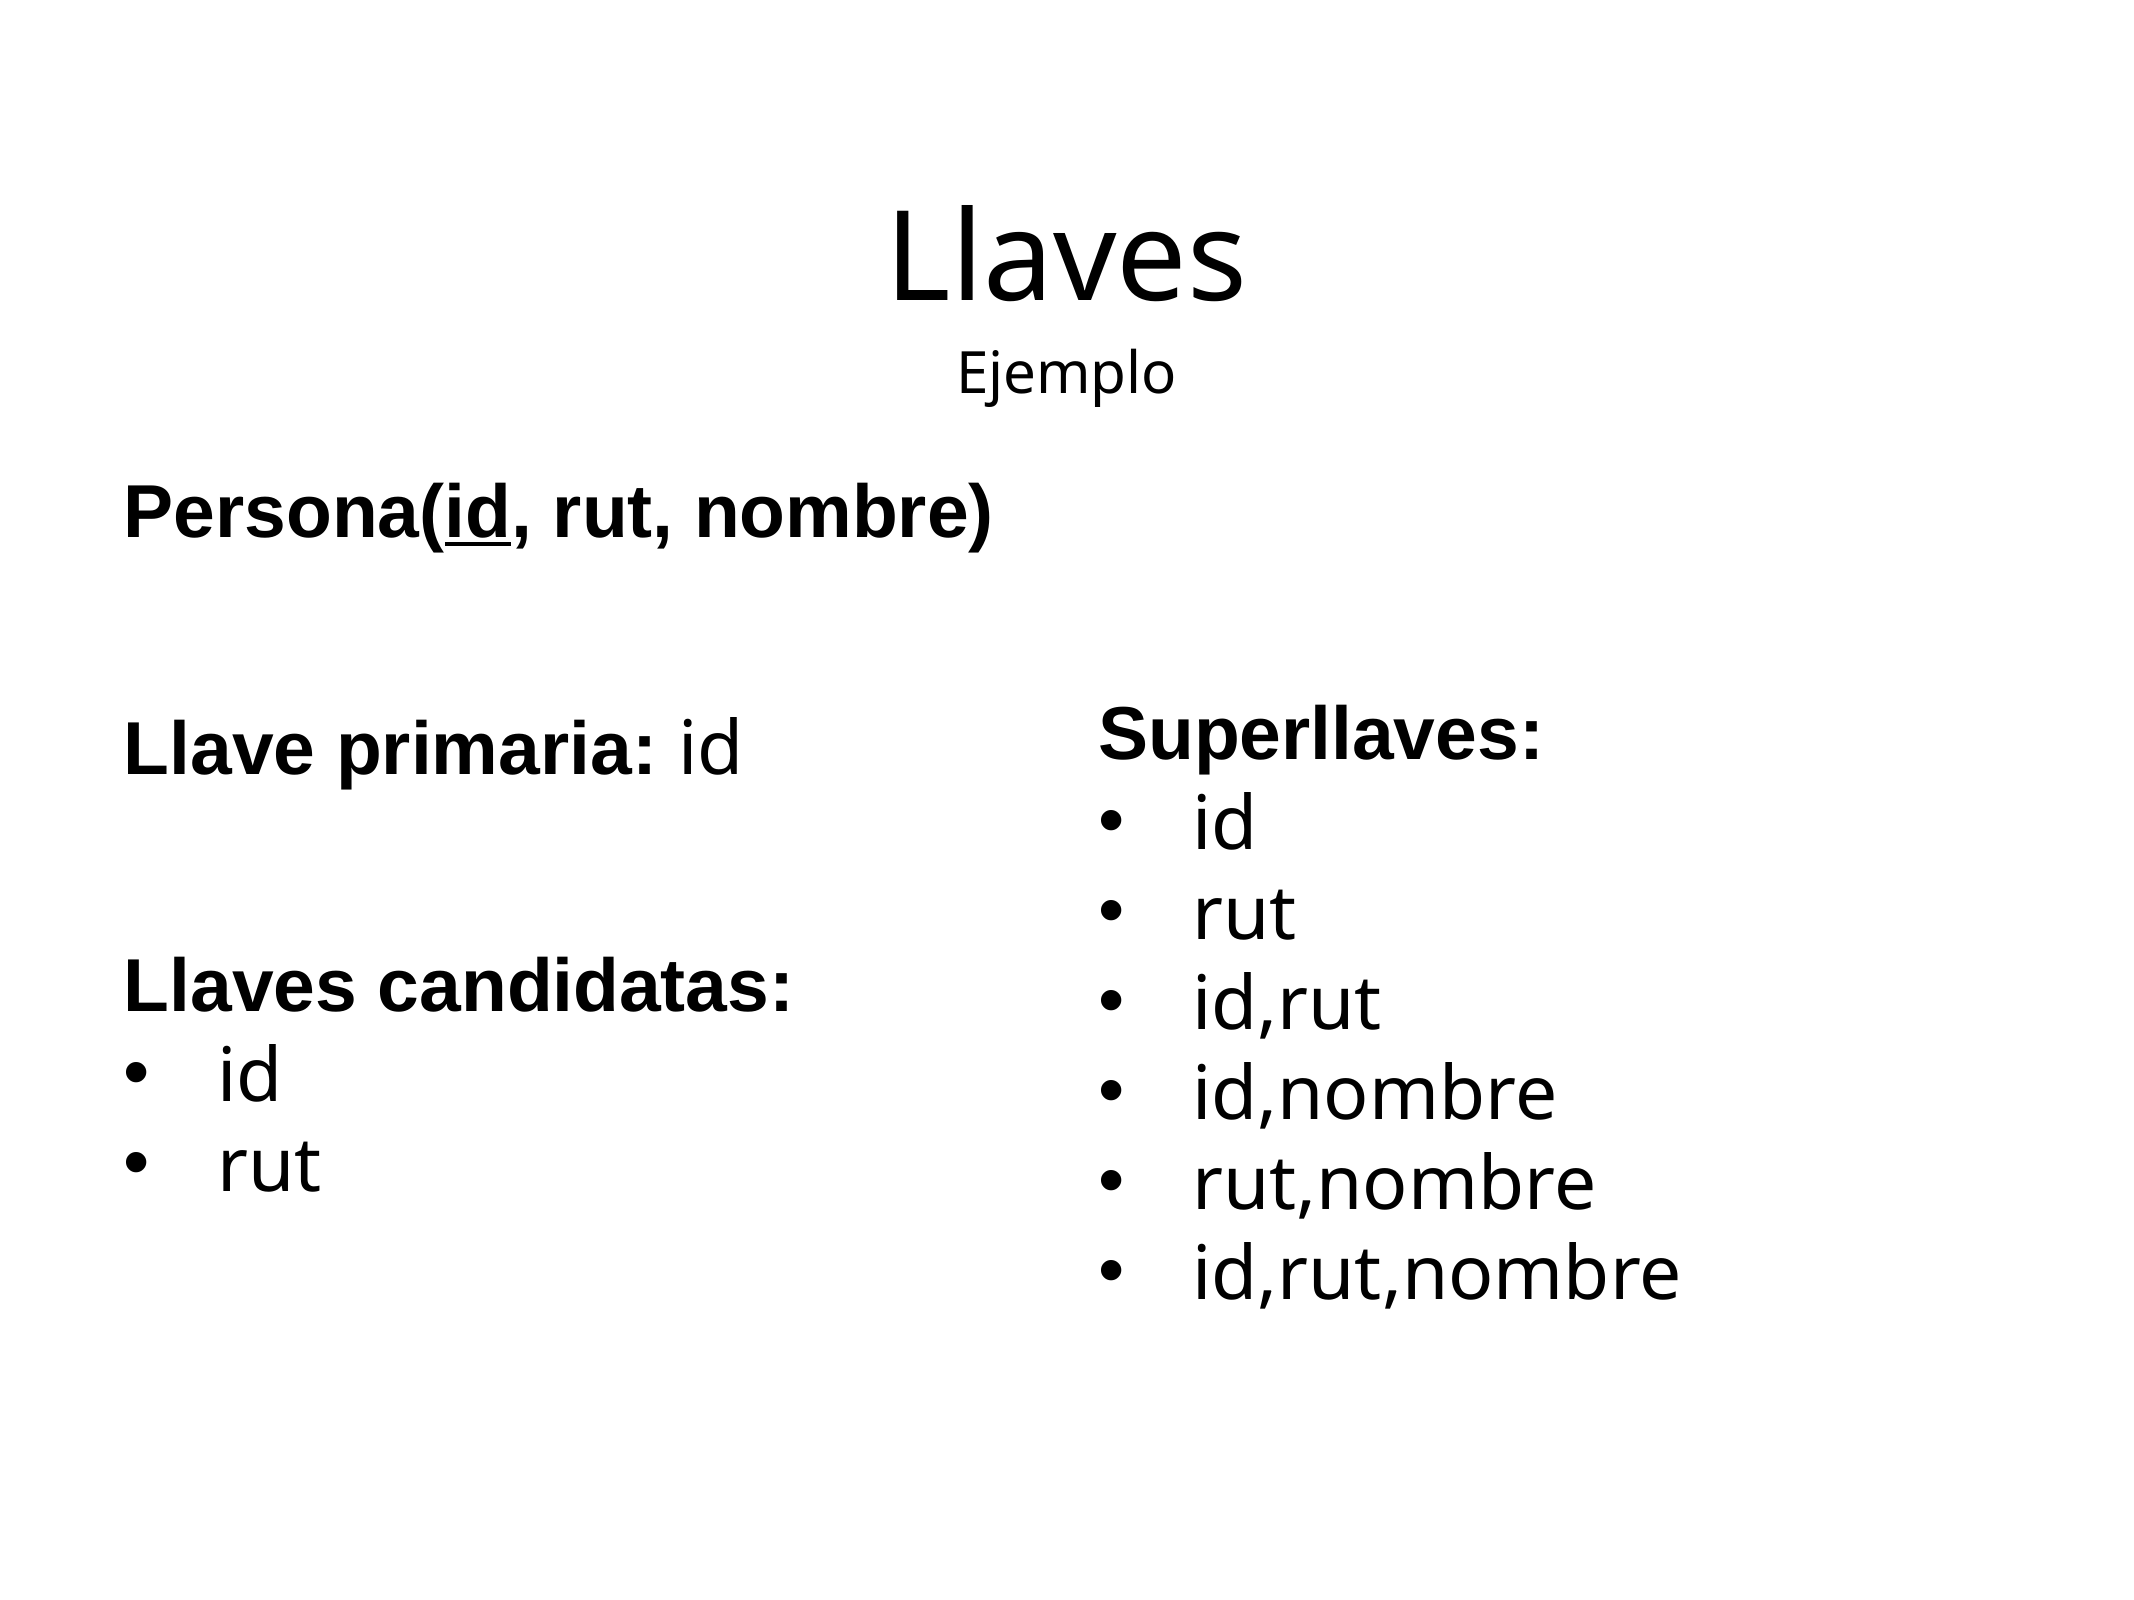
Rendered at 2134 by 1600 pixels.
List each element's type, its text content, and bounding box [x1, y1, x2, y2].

text_box Llave primaria: id [115, 690, 778, 798]
text_box Persona(id, rut, nombre) [115, 454, 2065, 562]
text_box Llaves [876, 166, 1257, 327]
text_box Superllaves: id rut id,rut id,nombre rut,nombre id,rut,nombre [1090, 676, 1998, 1324]
text_box Llaves candidatas: id rut [115, 928, 1090, 1215]
text_box Ejemplo [618, 327, 1516, 414]
